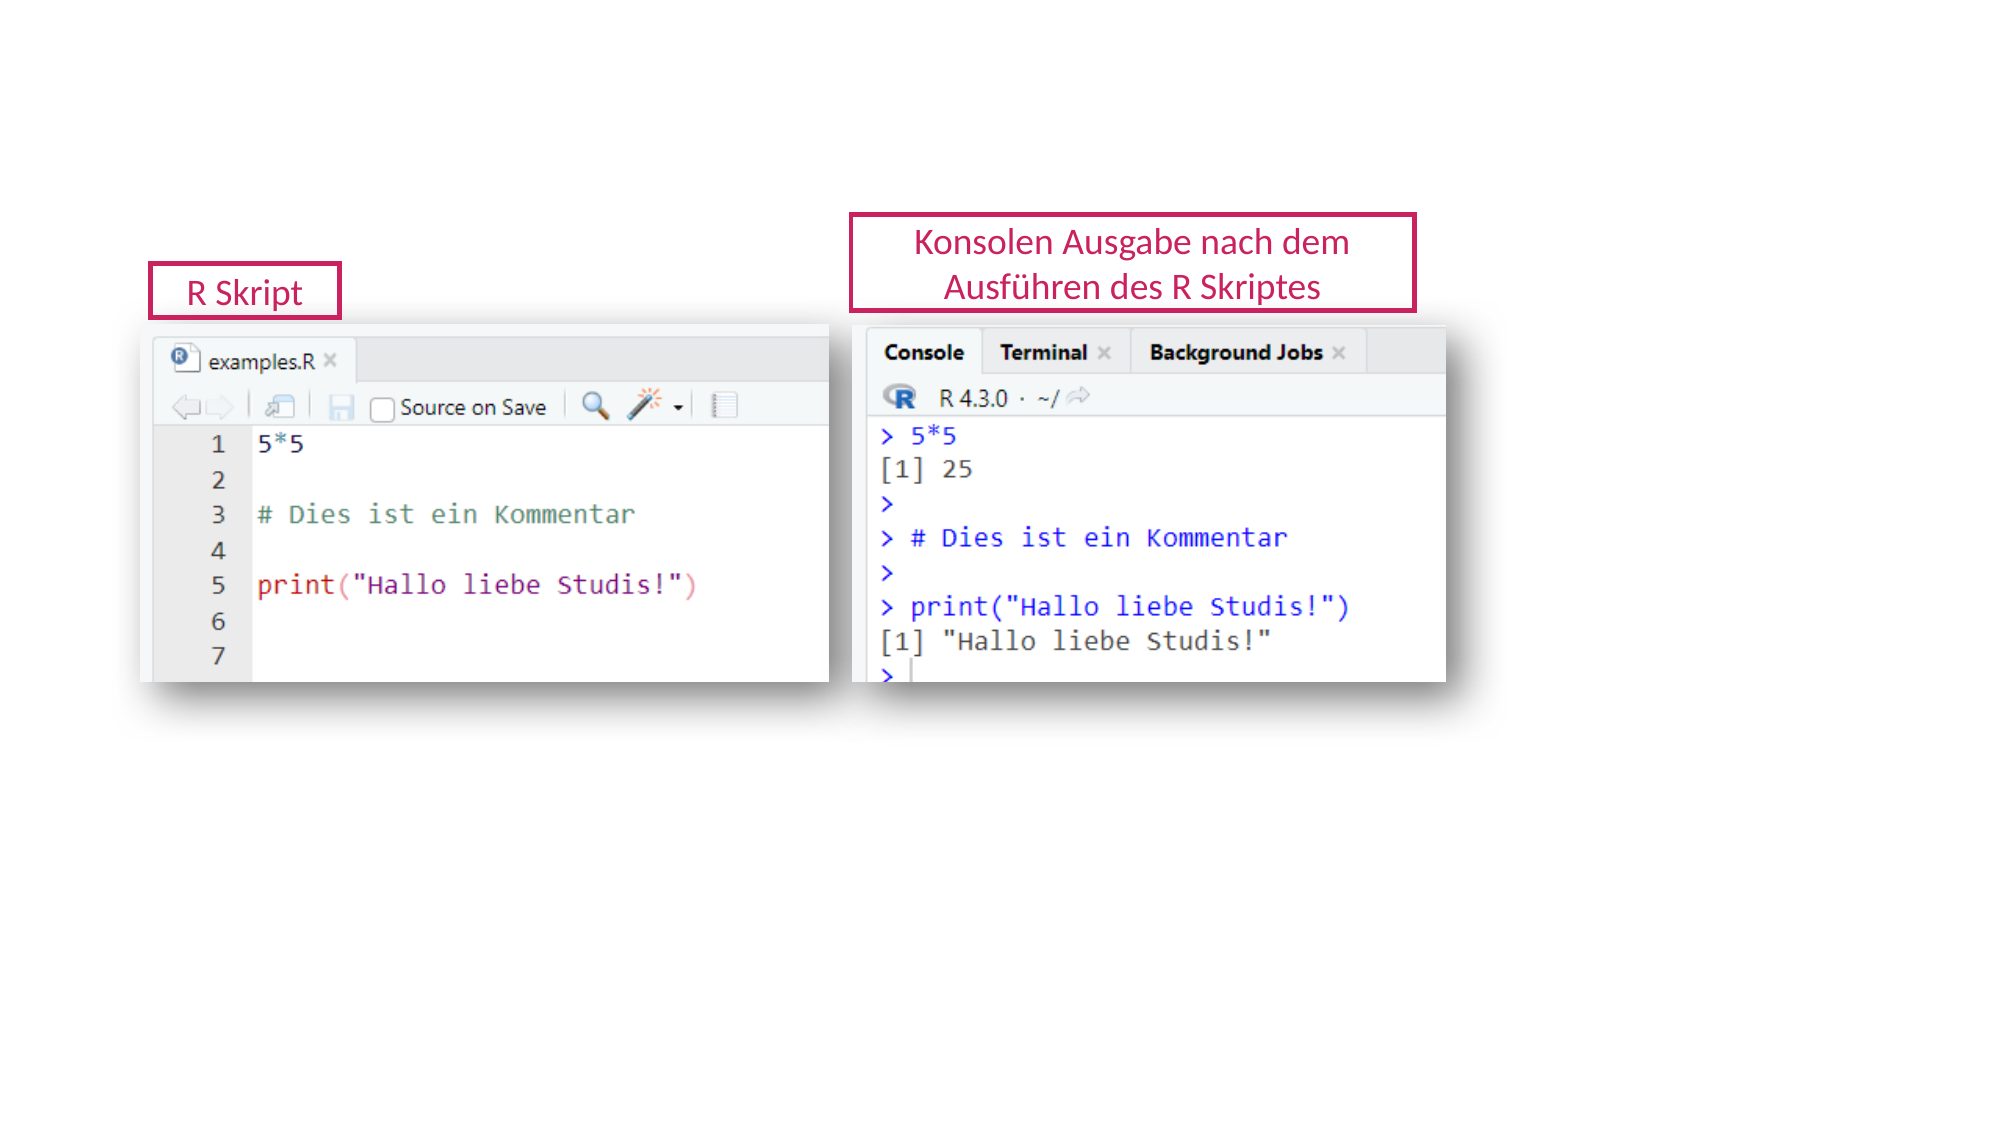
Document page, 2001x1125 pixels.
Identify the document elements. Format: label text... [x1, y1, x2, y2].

text_box Konsolen Ausgabe nach dem Ausführen des R Skriptes [850, 214, 1416, 311]
text_box R Skript [149, 262, 340, 319]
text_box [140, 325, 1446, 682]
